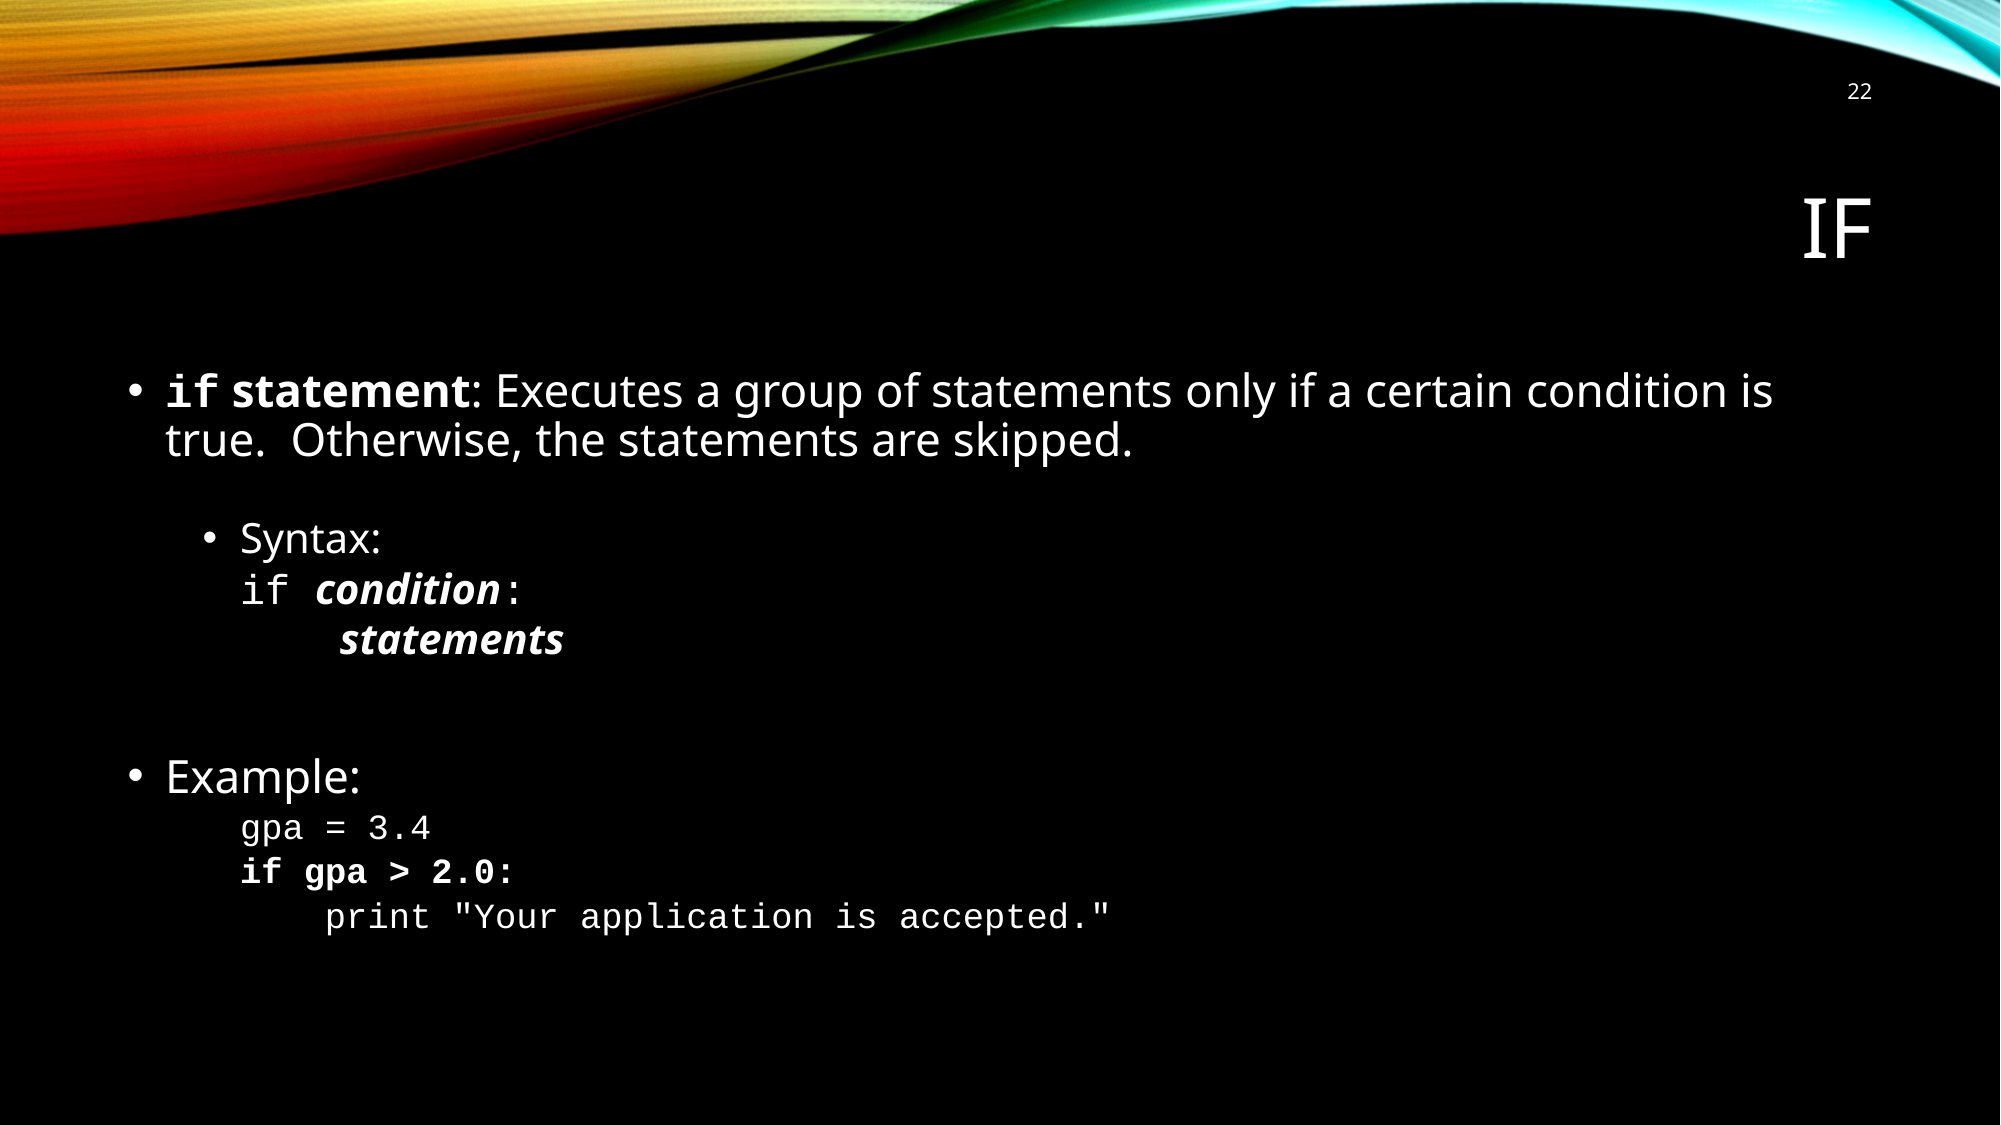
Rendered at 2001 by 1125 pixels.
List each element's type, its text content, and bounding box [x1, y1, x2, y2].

slide_number 22 [1437, 62, 1888, 123]
picture [0, 0, 2000, 237]
list if statement: Executes a group of statements only if a certain condition is true. Otherwise, the statements are skipped. Syntax: if condition: statements Example: gpa = 3.4 if gpa > 2.0: print "Your application is accepted." [112, 360, 1888, 1021]
title if [474, 125, 1888, 338]
